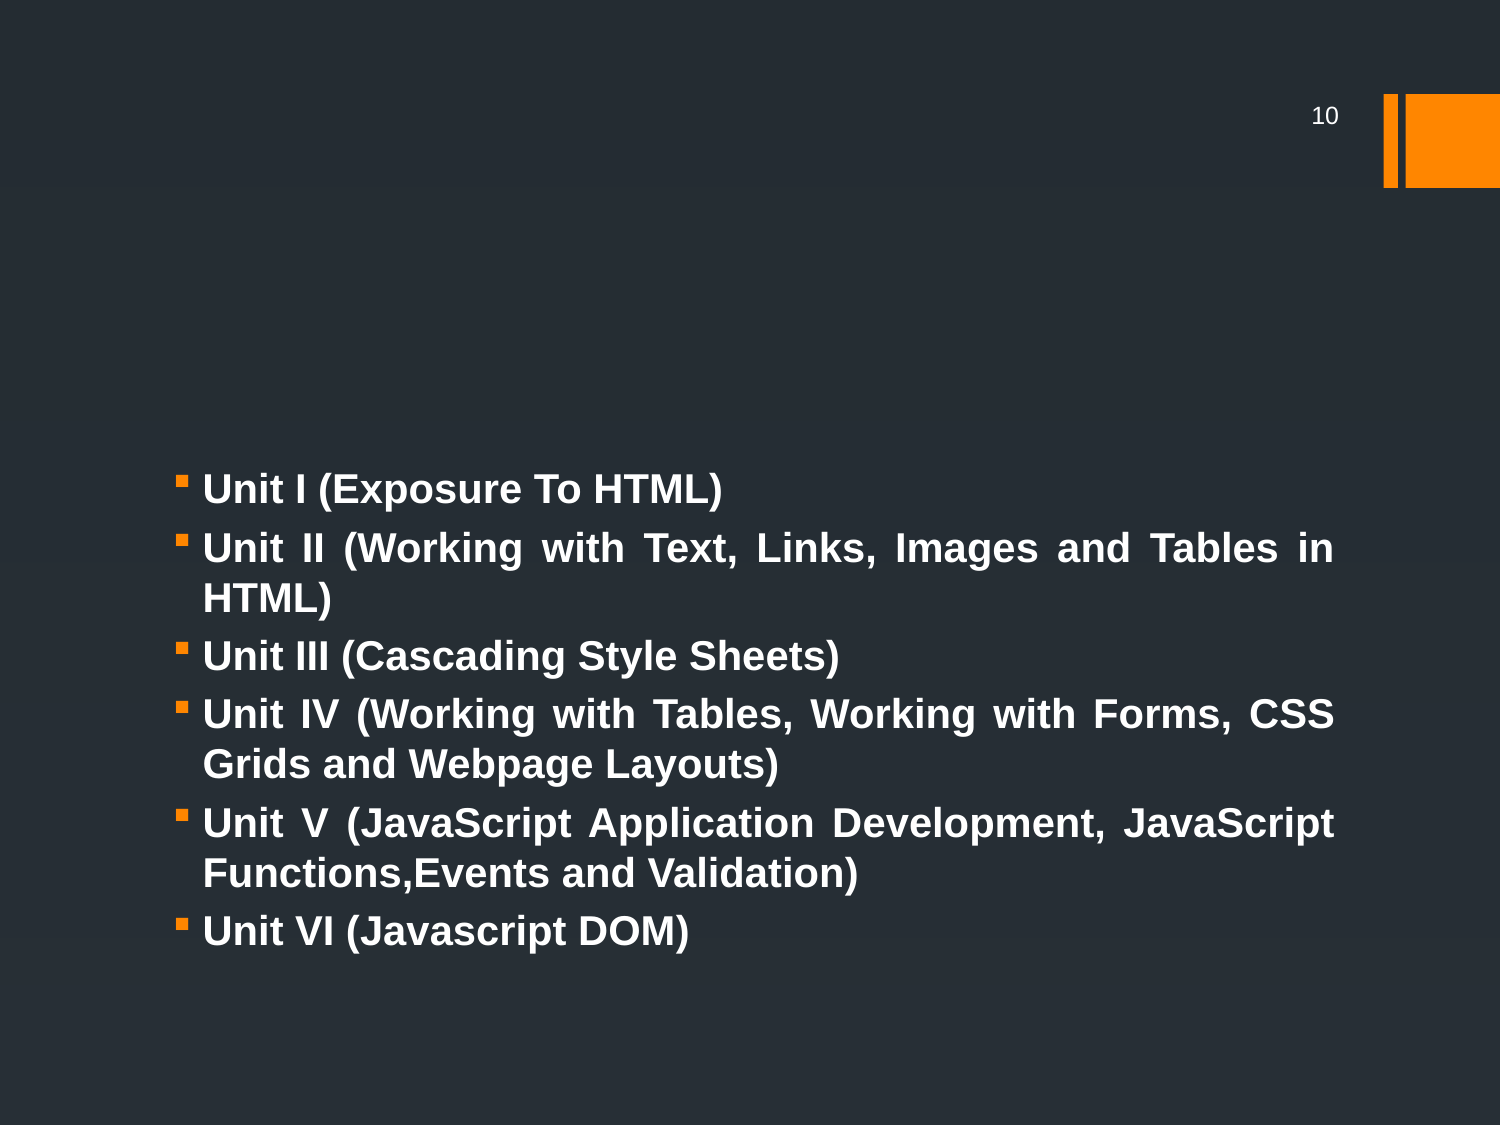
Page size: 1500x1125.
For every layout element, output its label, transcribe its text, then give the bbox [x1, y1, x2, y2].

list Unit I (Exposure To HTML) Unit II (Working with Text, Links, Images and Tables in HTML) Unit III (Cascading Style Sheets) Unit IV (Working with Tables, Working with Forms, CSS Grids and Webpage Layouts) Unit V (JavaScript Application Development, JavaScript Functions,Events and Validation) Unit VI (Javascript DOM) [150, 454, 1350, 1035]
slide_number 10 [1199, 90, 1355, 140]
